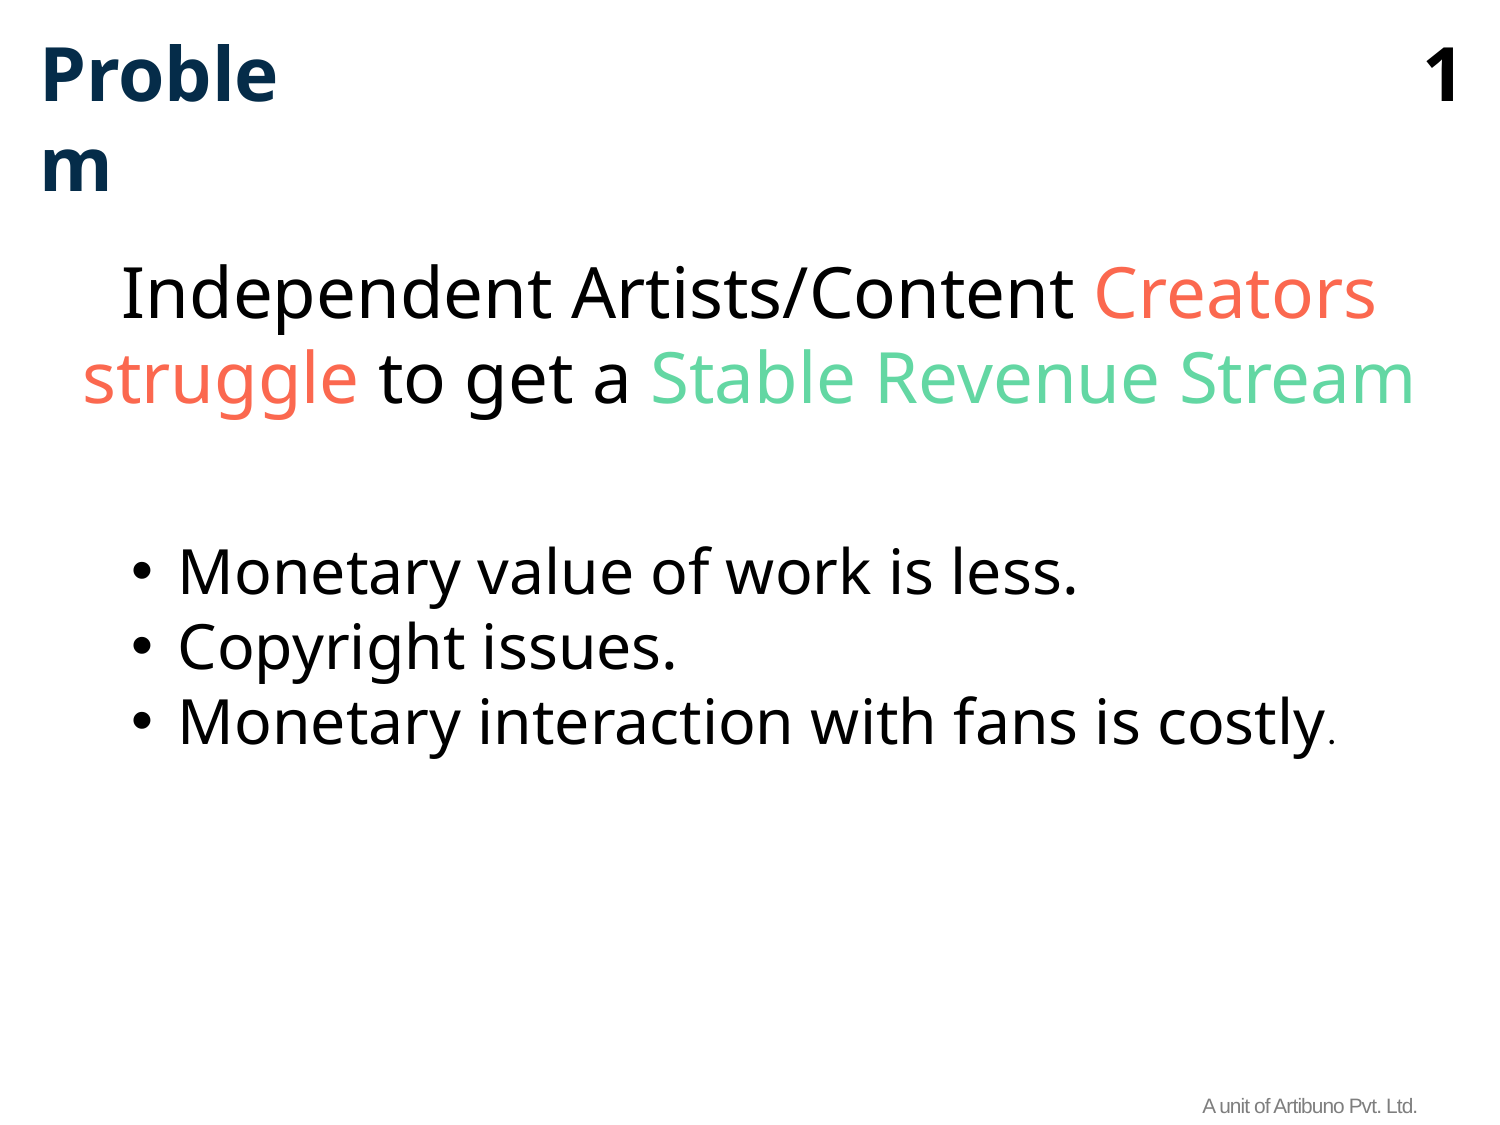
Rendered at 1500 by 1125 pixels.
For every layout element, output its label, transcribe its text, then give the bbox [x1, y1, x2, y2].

text_box 1 [1420, 23, 1467, 116]
footer A unit of Artibuno Pvt. Ltd. [1200, 1096, 1500, 1125]
text_box Independent Artists/Content Creators struggle to get a Stable Revenue Stream [59, 239, 1441, 500]
text_box Monetary value of work is less. Copyright issues. Monetary interaction with fans is costly. [116, 525, 1352, 765]
title Problem [37, 24, 342, 214]
